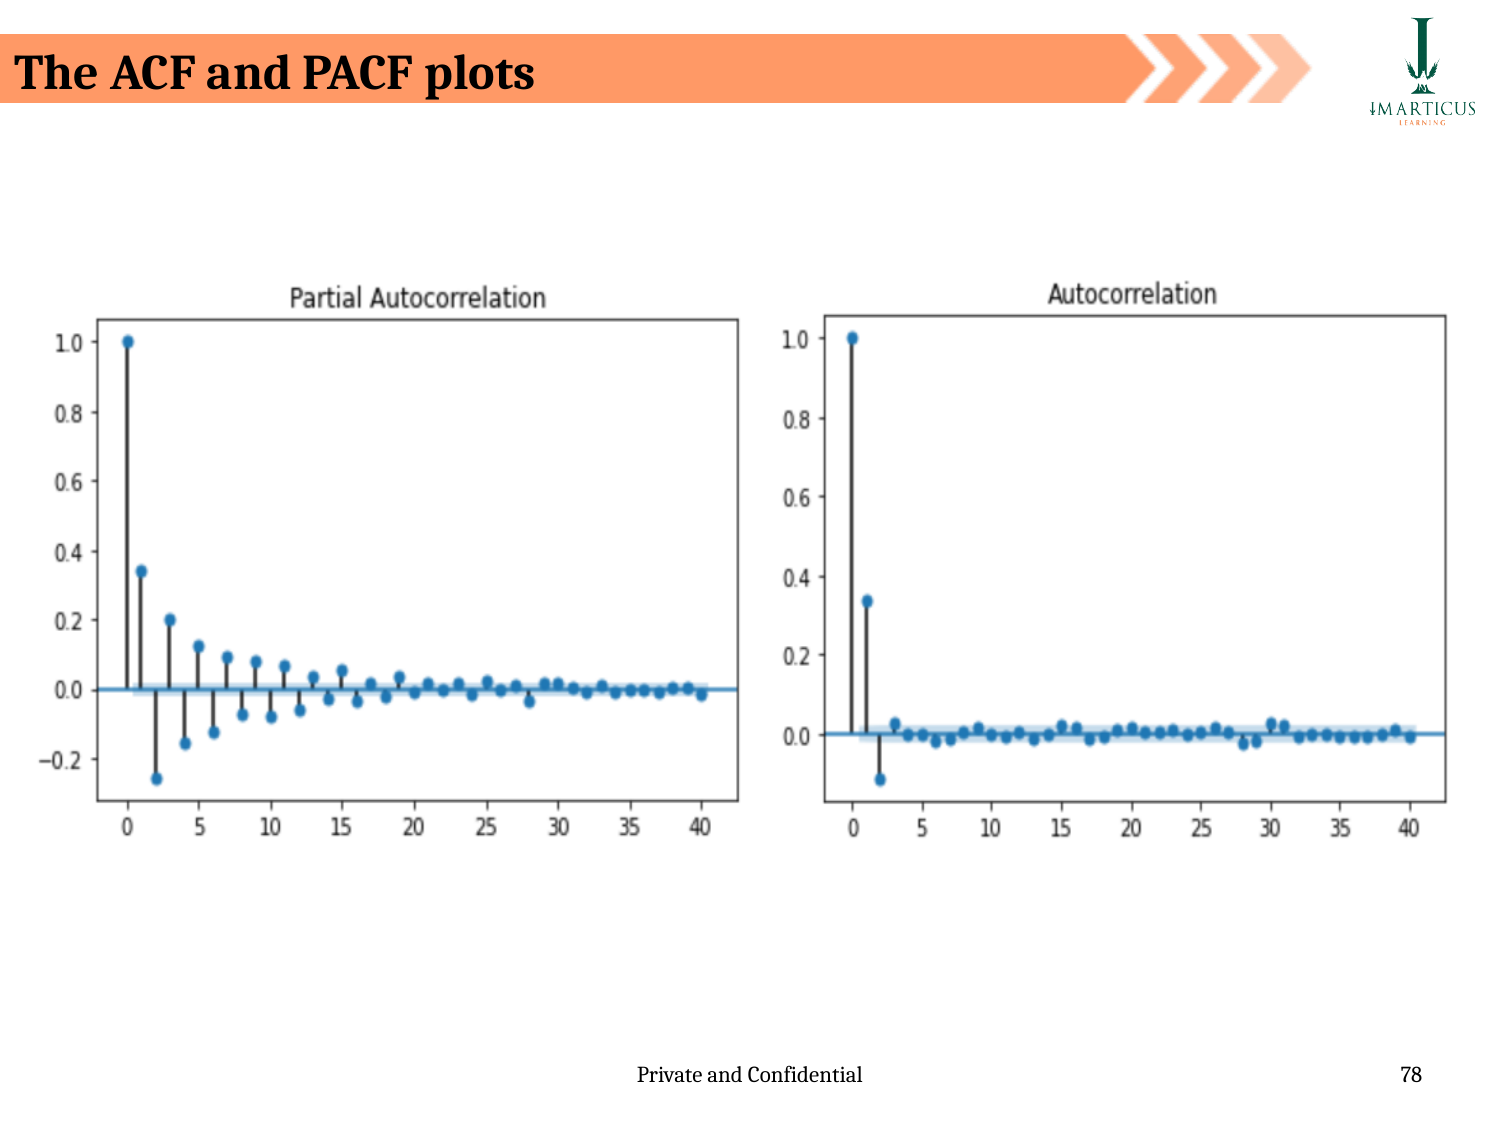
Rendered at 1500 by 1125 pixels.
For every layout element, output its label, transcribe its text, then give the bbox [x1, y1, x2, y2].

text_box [24, 260, 1476, 865]
picture [1138, 0, 1500, 150]
text_box The ACF and PACF plots [0, 32, 1138, 125]
